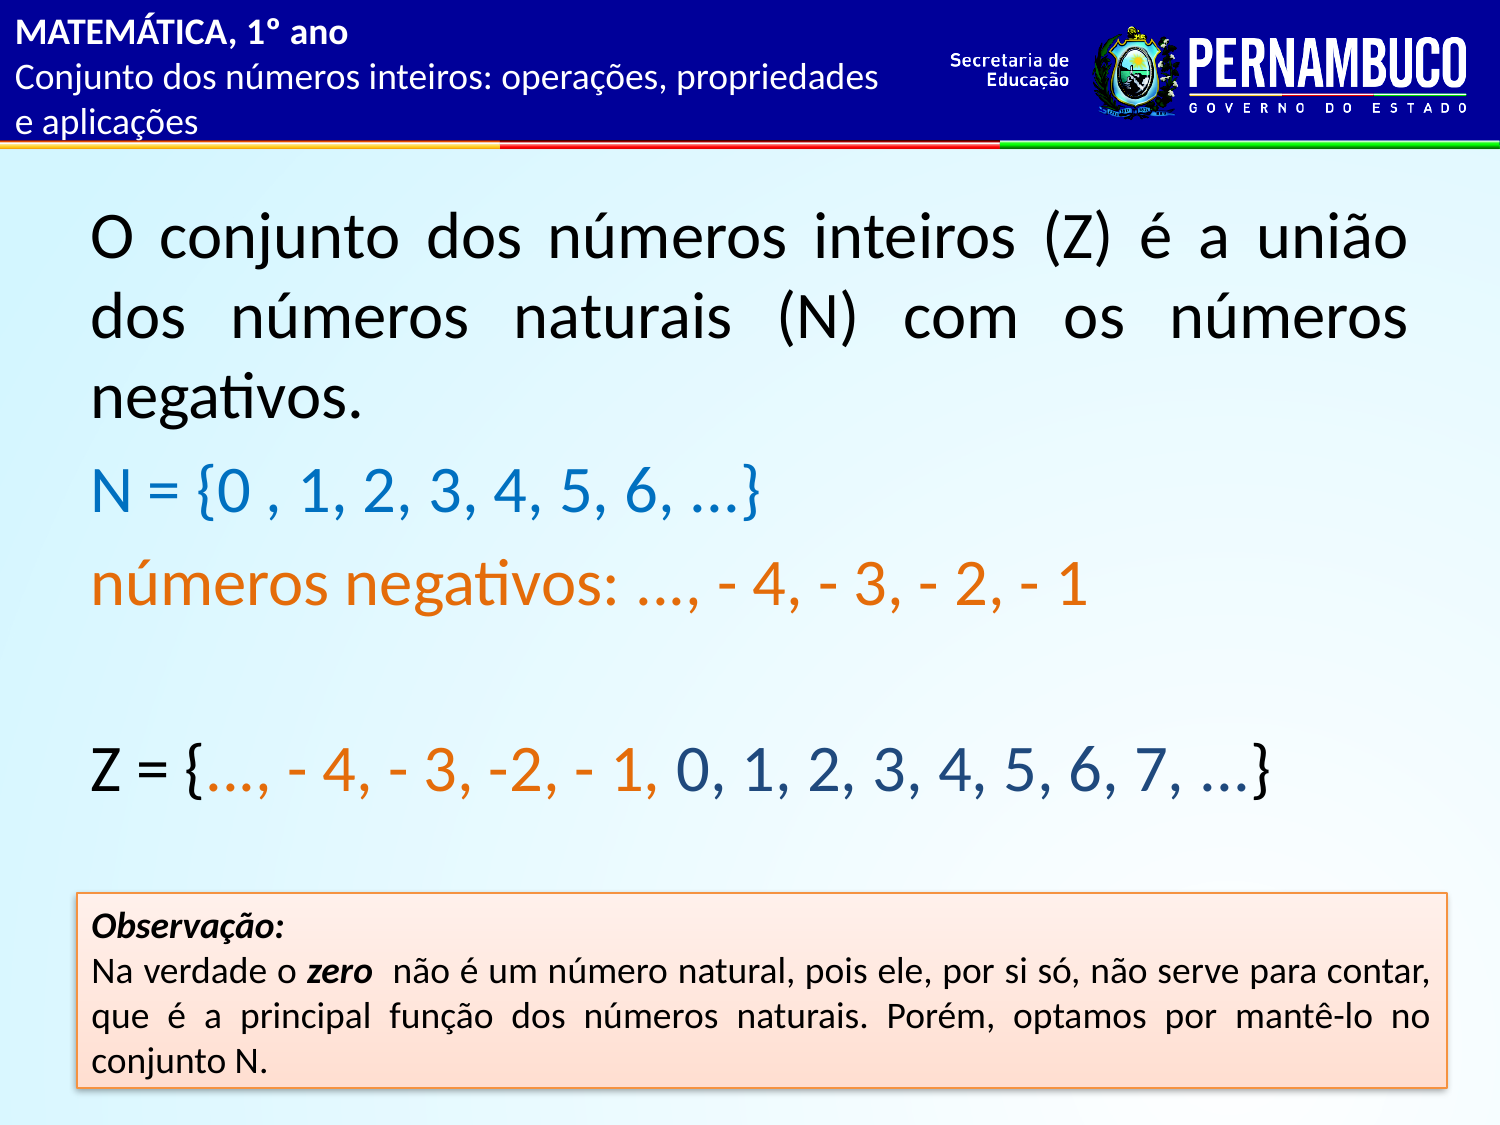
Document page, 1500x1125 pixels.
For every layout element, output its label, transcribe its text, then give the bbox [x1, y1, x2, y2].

list O conjunto dos números inteiros (Z) é a união dos números naturais (N) com os números negativos. N = {0 , 1, 2, 3, 4, 5, 6, ...} números negativos: ..., - 4, - 3, - 2, - 1 Z = {..., - 4, - 3, -2, - 1, 0, 1, 2, 3, 4, 5, 6, 7, ...} [74, 184, 1426, 893]
text_box MATEMÁTICA, 1º ano Conjunto dos números inteiros: operações, propriedades e aplicações [0, 0, 910, 150]
text_box Observação: Na verdade o zero não é um número natural, pois ele, por si só, não serve para contar, que é a principal função dos números naturais. Porém, optamos por mantê-lo no conjunto N. [76, 892, 1448, 1089]
picture [0, 0, 1500, 1125]
